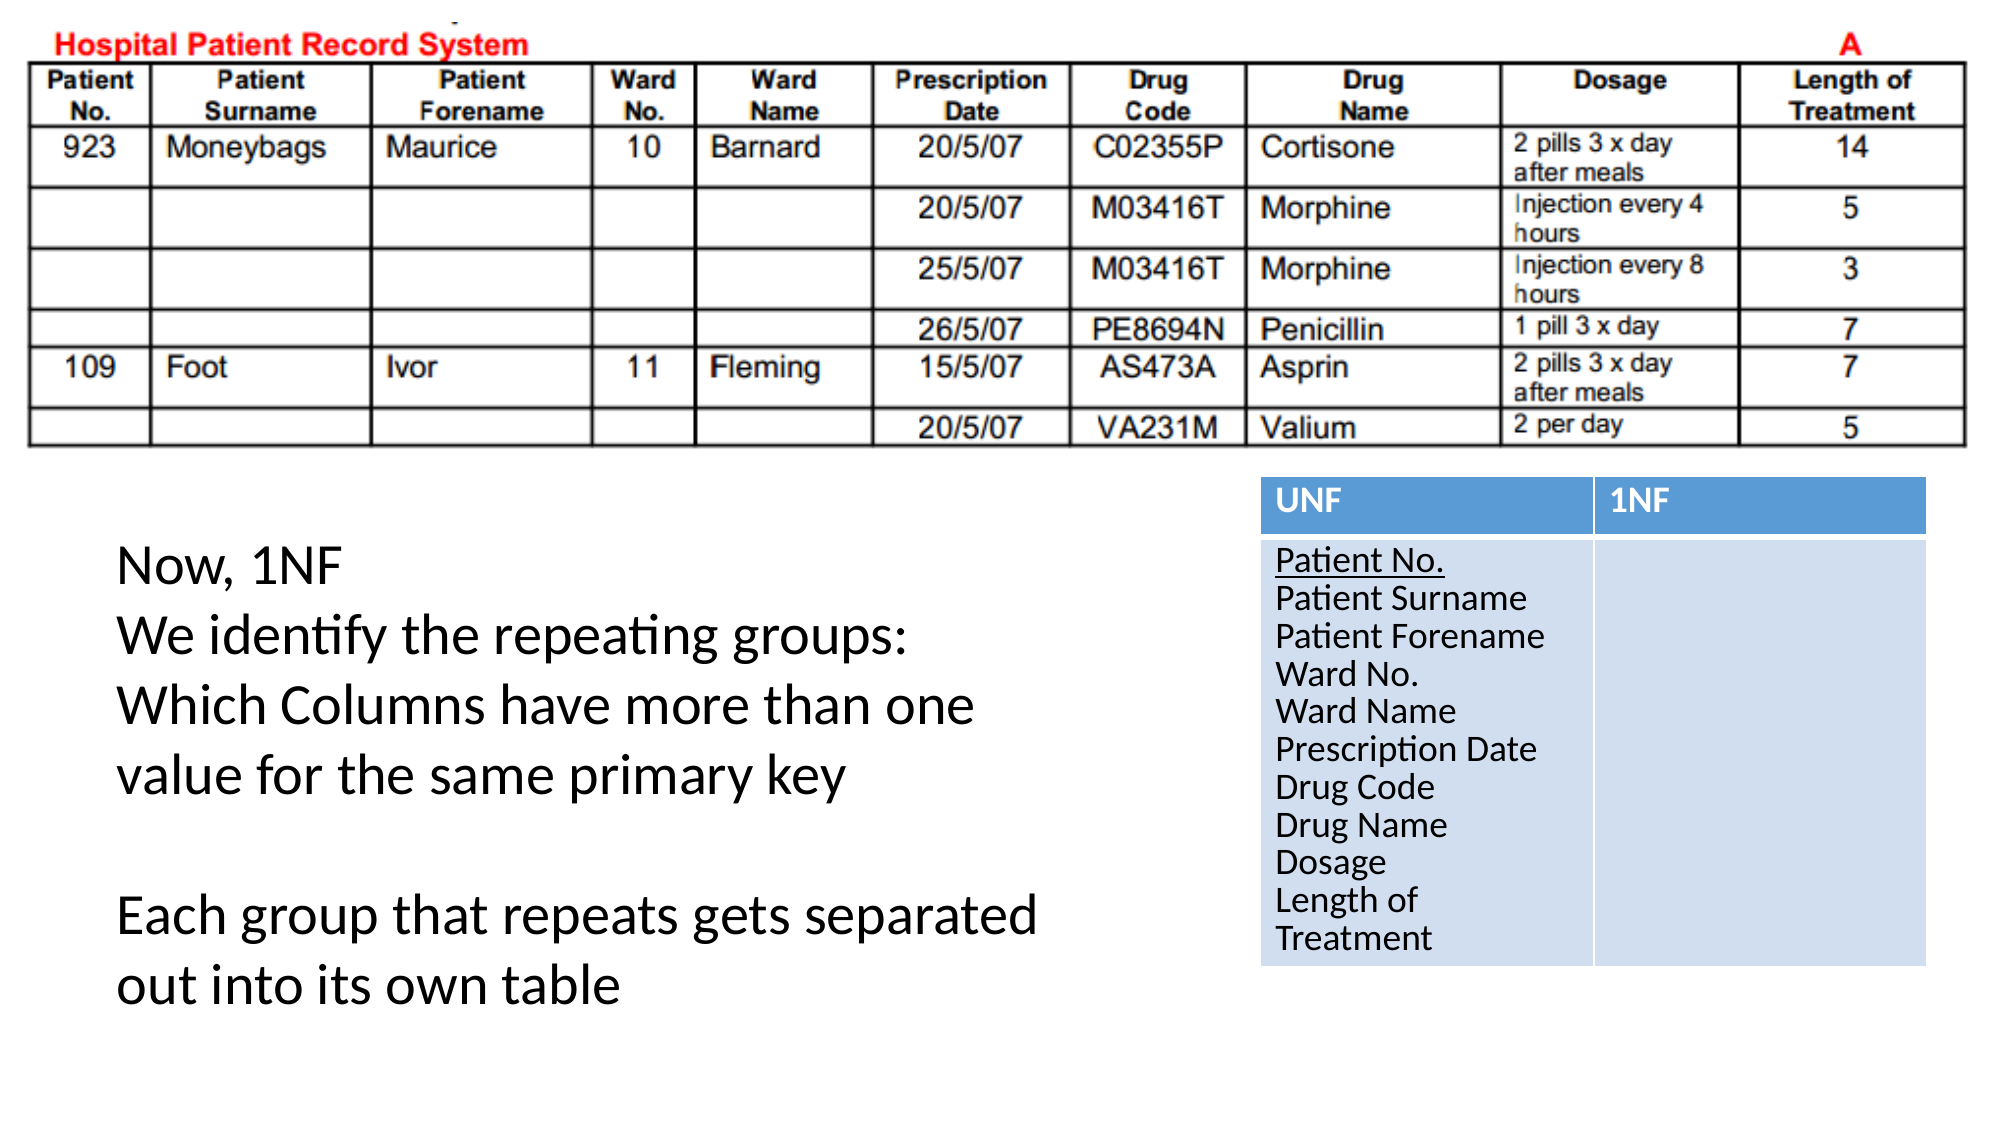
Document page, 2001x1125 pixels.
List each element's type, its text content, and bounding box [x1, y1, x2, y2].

table_header UNF [1261, 477, 1593, 534]
table_header 1NF [1595, 477, 1926, 534]
text_box Now, 1NF We identify the repeating groups: Which Columns have more than one value for the same primary key Each group that repeats gets separated out into its own table [102, 518, 1088, 1024]
table_cell [1595, 540, 1926, 966]
picture [24, 22, 1980, 461]
table_cell Patient No. Patient Surname Patient Forename Ward No. Ward Name Prescription Date Drug Code Drug Name Dosage Length of Treatment [1261, 540, 1593, 966]
